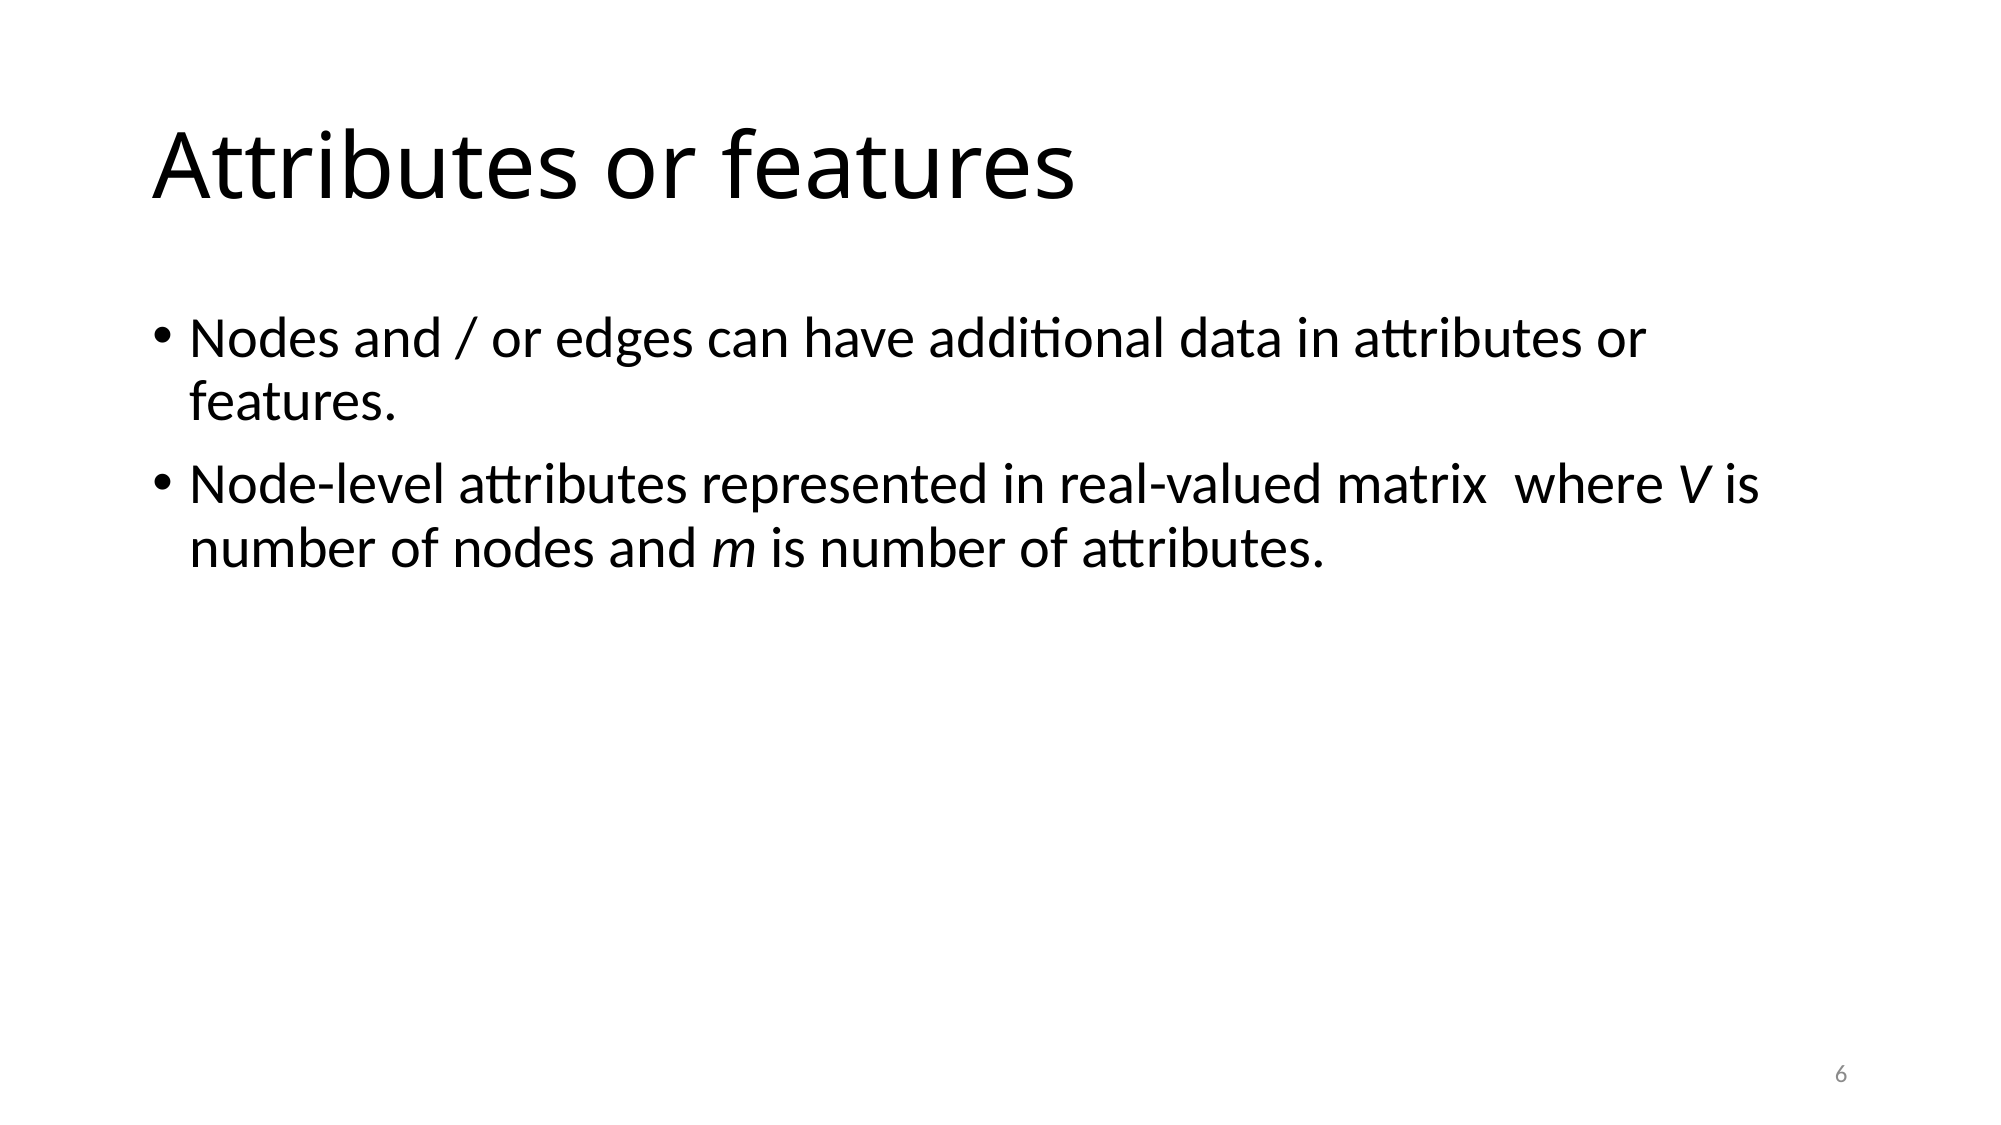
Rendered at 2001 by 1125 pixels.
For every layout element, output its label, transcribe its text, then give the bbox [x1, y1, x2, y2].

slide_number 6 [1412, 1042, 1863, 1103]
title Attributes or features [137, 59, 1863, 278]
